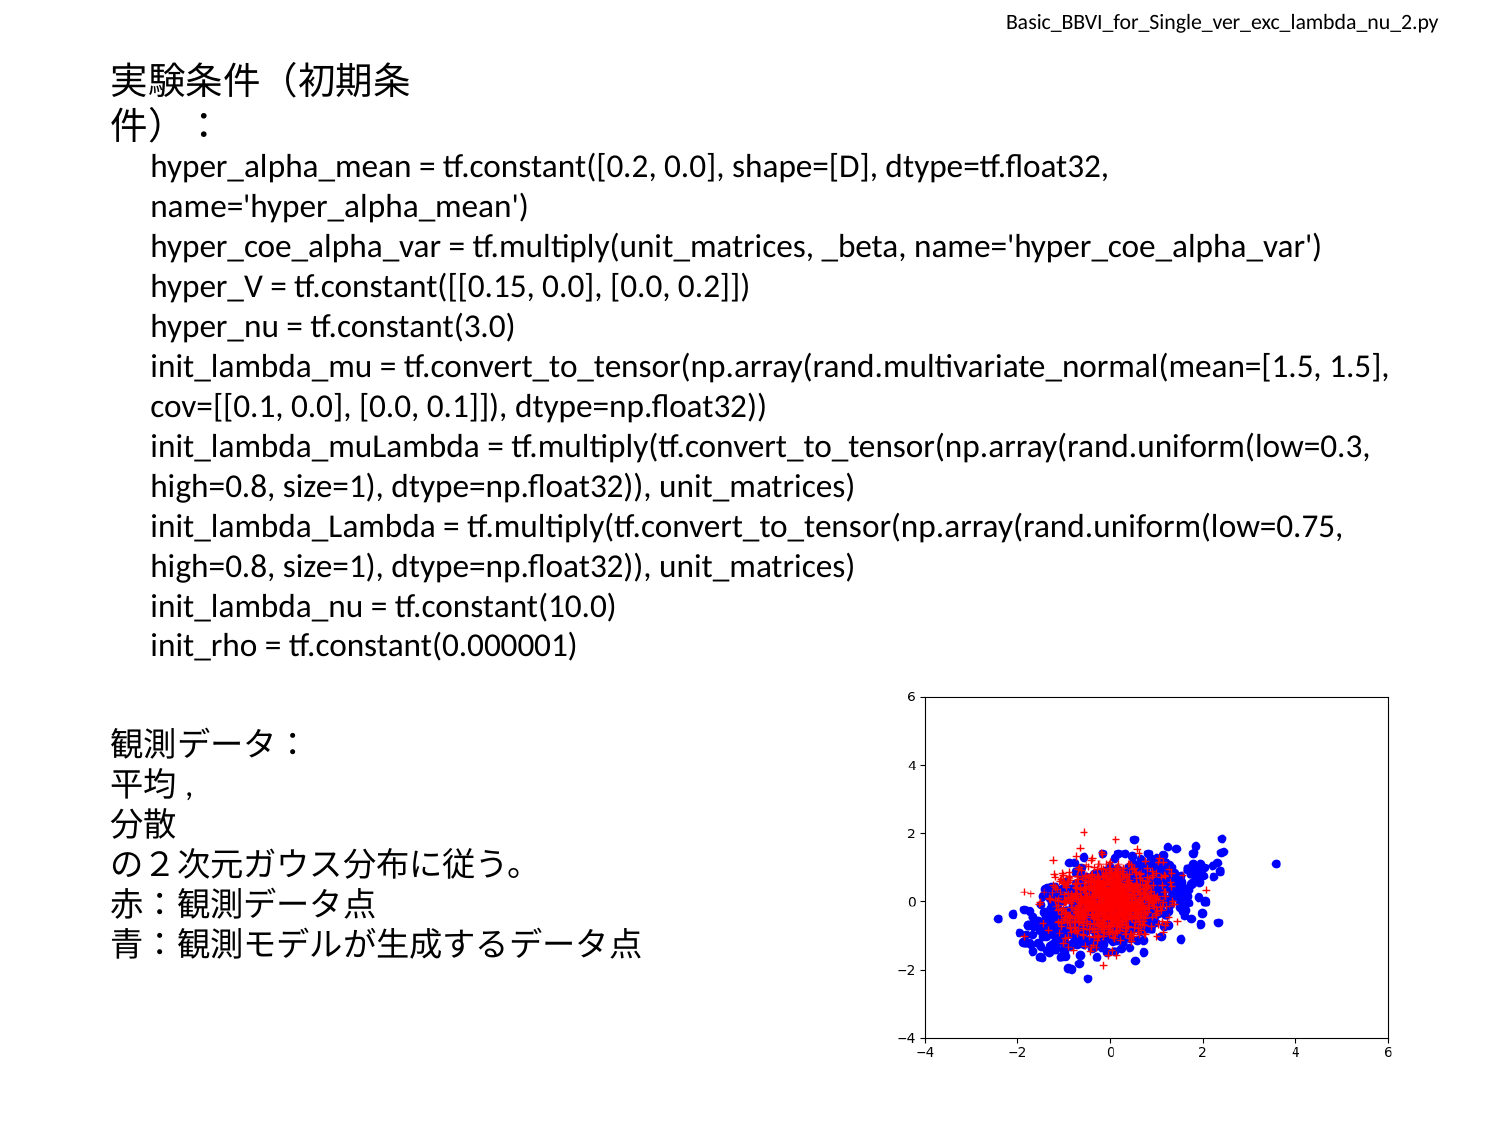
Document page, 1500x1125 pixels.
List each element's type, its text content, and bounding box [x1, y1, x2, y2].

picture [850, 643, 1448, 1087]
text_box 実験条件（初期条件）： [95, 49, 502, 155]
text_box Basic_BBVI_for_Single_ver_exc_lambda_nu_2.py [991, 0, 1500, 41]
text_box hyper_alpha_mean = tf.constant([0.2, 0.0], shape=[D], dtype=tf.float32, name='hyper_alpha_mean') hyper_coe_alpha_var = tf.multiply(unit_matrices, _beta, name='hyper_coe_alpha_var') hyper_V = tf.constant([[0.15, 0.0], [0.0, 0.2]]) hyper_nu = tf.constant(3.0) init_lambda_mu = tf.convert_to_tensor(np.array(rand.multivariate_normal(mean=[1.5, 1.5], cov=[[0.1, 0.0], [0.0, 0.1]]), dtype=np.float32)) init_lambda_muLambda = tf.multiply(tf.convert_to_tensor(np.array(rand.uniform(low=0.3, high=0.8, size=1), dtype=np.float32)), unit_matrices) init_lambda_Lambda = tf.multiply(tf.convert_to_tensor(np.array(rand.uniform(low=0.75, high=0.8, size=1), dtype=np.float32)), unit_matrices) init_lambda_nu = tf.constant(10.0) init_rho = tf.constant(0.000001) [135, 137, 1424, 671]
